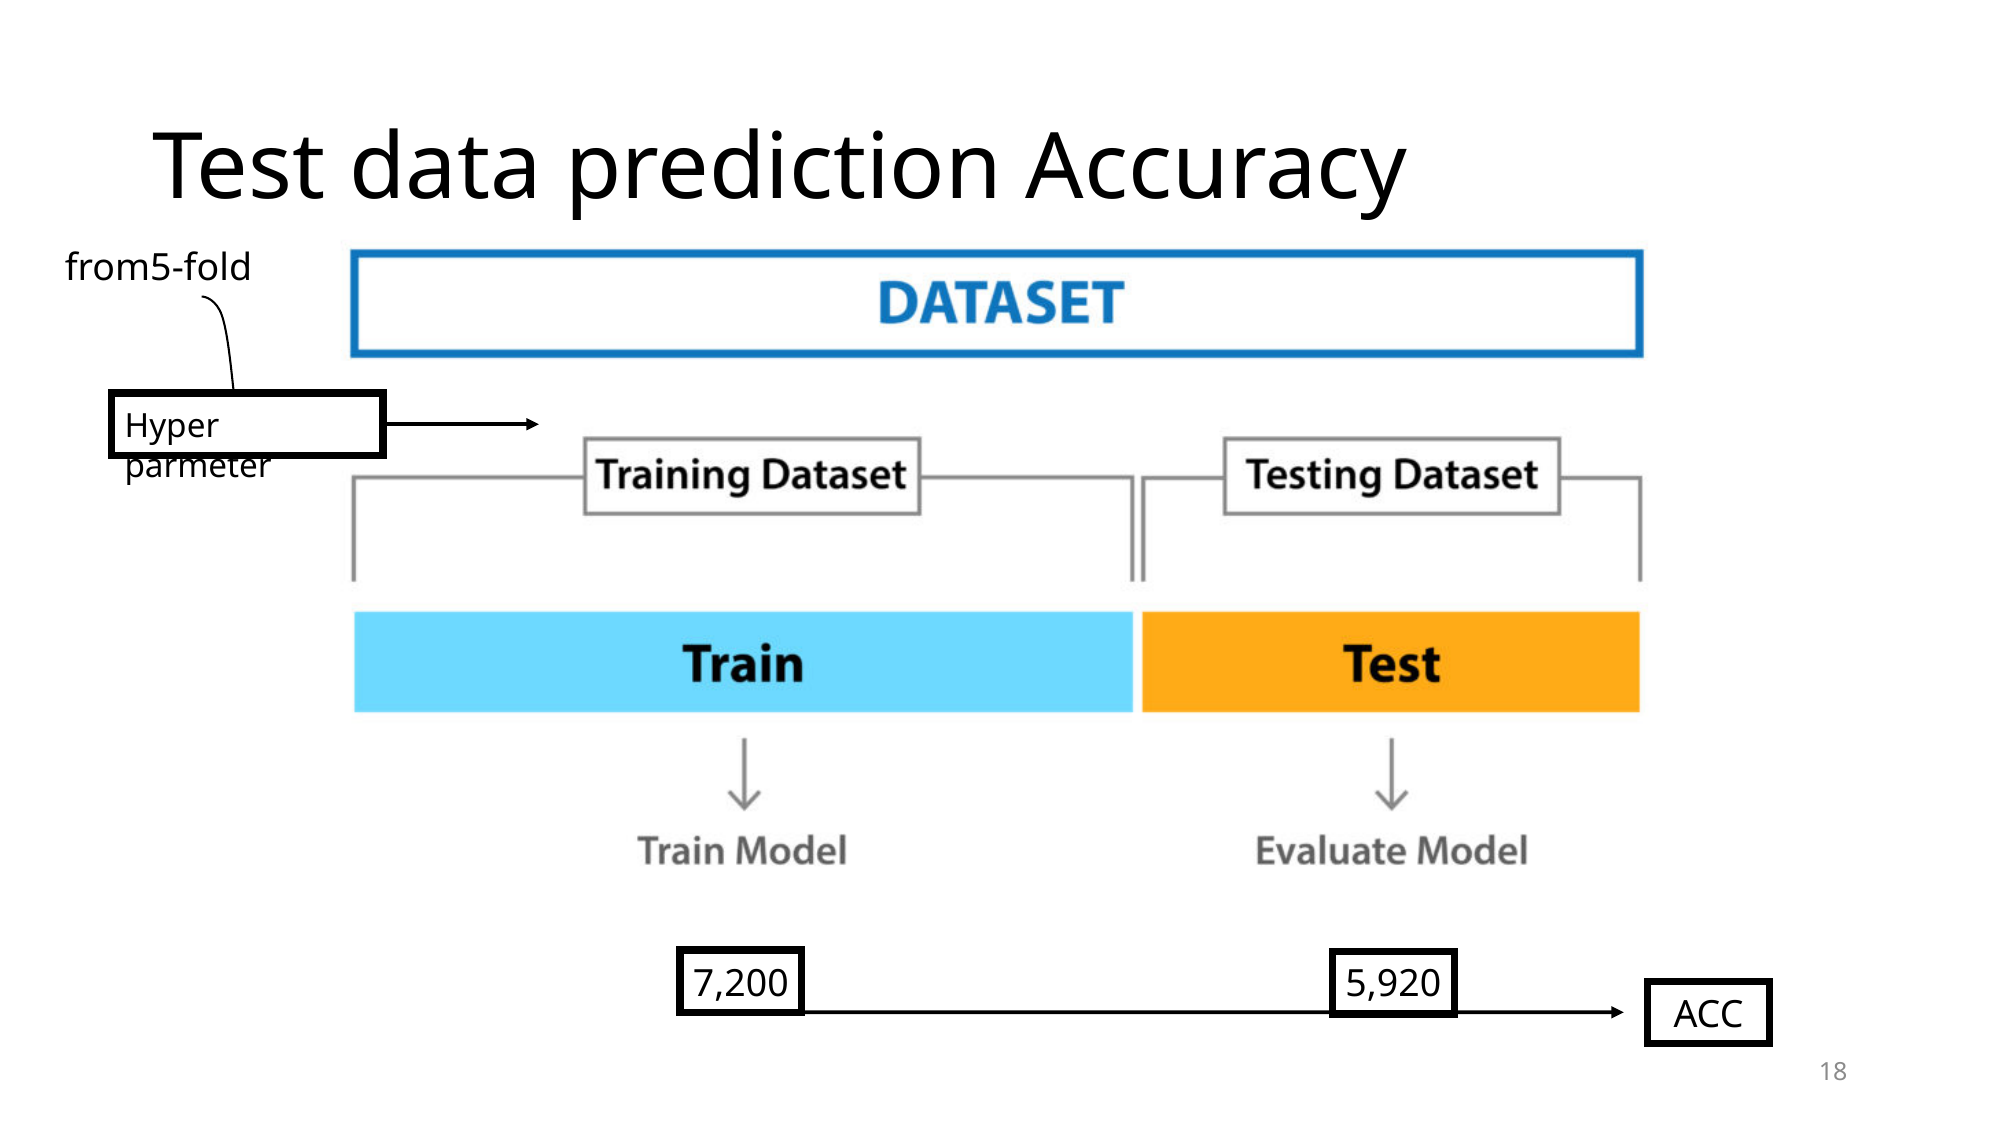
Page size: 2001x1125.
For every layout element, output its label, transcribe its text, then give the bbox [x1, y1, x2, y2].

text_box [1331, 951, 1455, 1010]
text_box [679, 950, 803, 1013]
text_box Hyper parmeter [109, 396, 297, 491]
text_box from5-fold [49, 235, 267, 296]
text_box [110, 392, 297, 396]
text_box [1647, 980, 1770, 1042]
picture [297, 174, 1703, 950]
title Test data prediction Accuracy [137, 59, 1863, 278]
text_box [201, 296, 235, 392]
text_box ACC [1658, 982, 1759, 1042]
slide_number 18 [1412, 1042, 1863, 1103]
